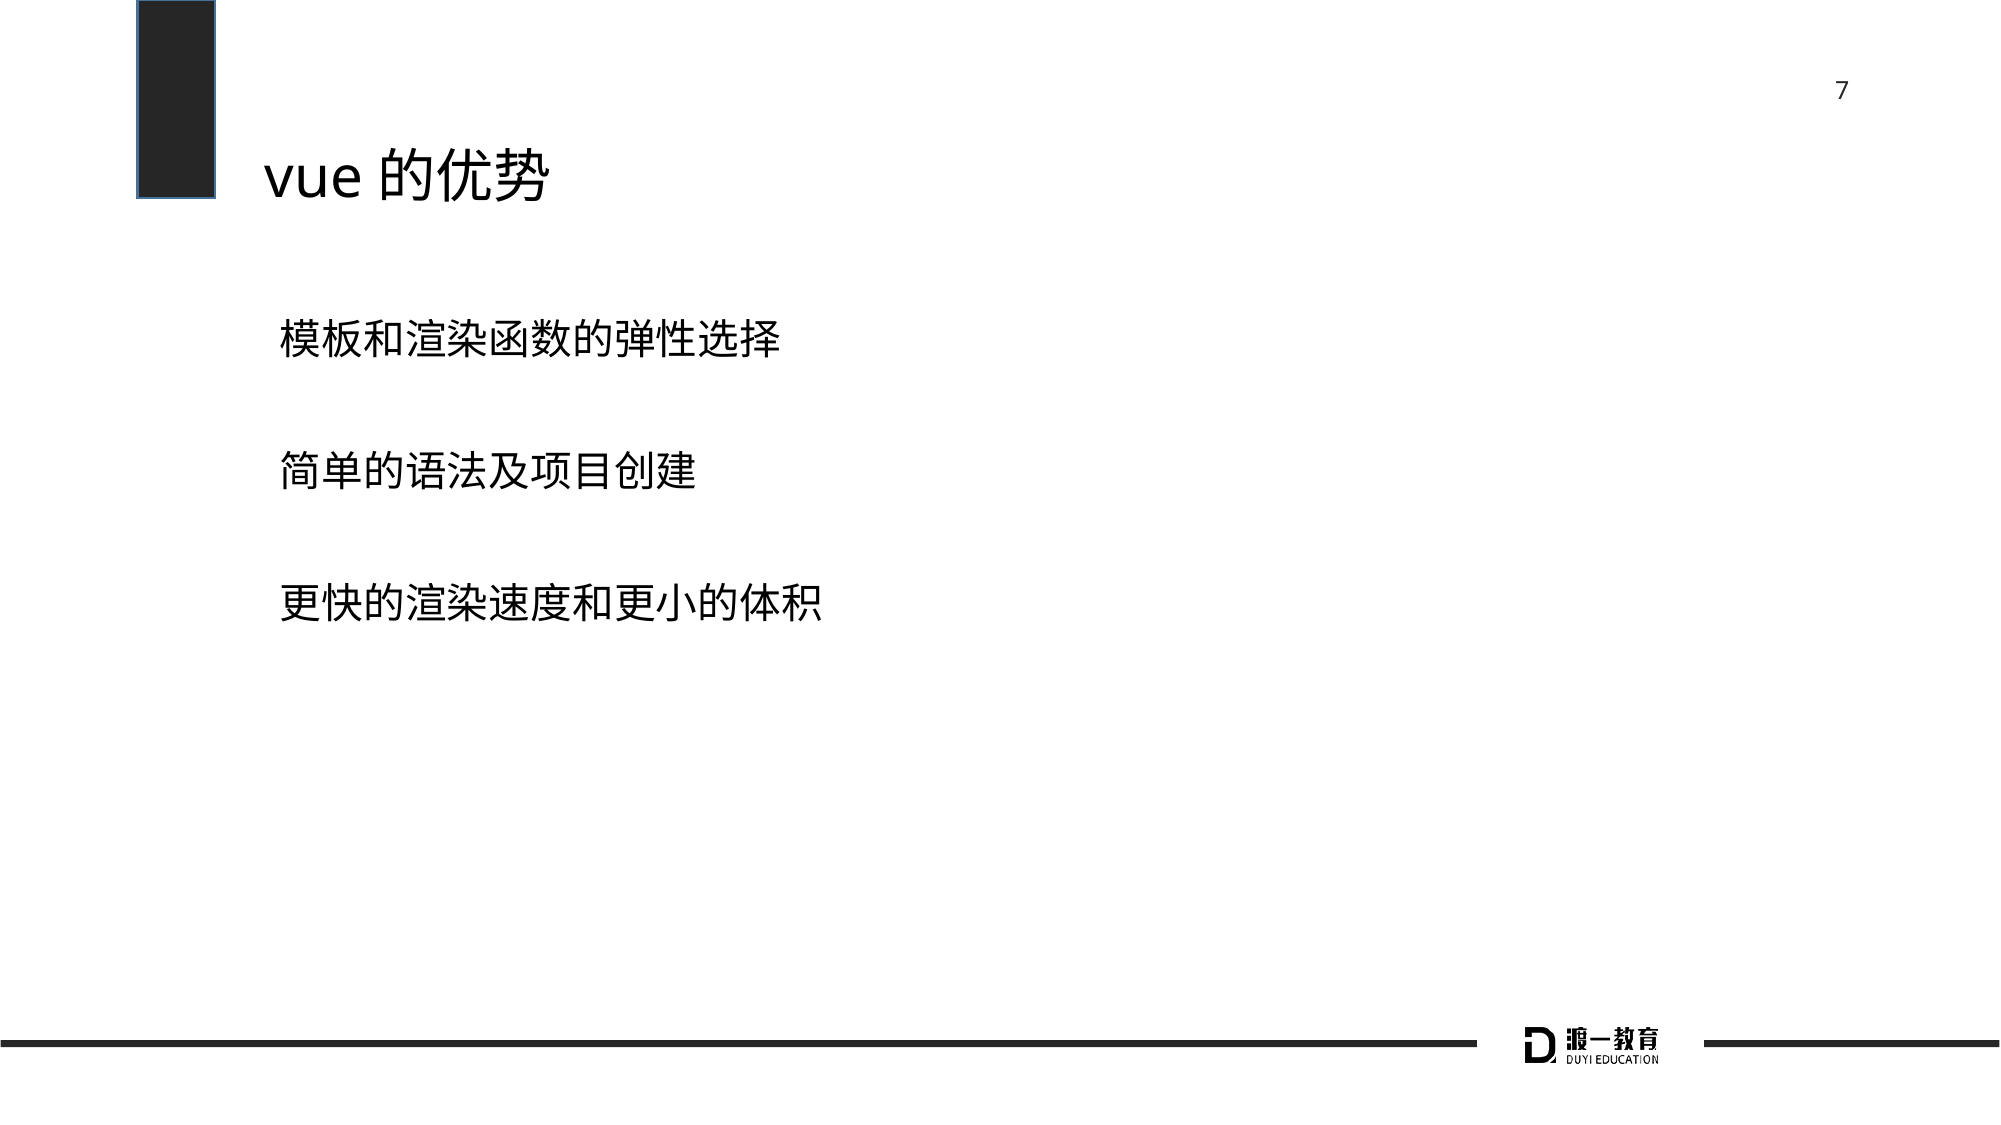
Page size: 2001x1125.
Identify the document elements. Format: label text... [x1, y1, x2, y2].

title vue的优势 [249, 93, 1750, 218]
picture [1502, 1008, 1679, 1081]
subtitle 模板和渲染函数的弹性选择 简单的语法及项目创建 更快的渲染速度和更小的体积 [249, 303, 1750, 919]
